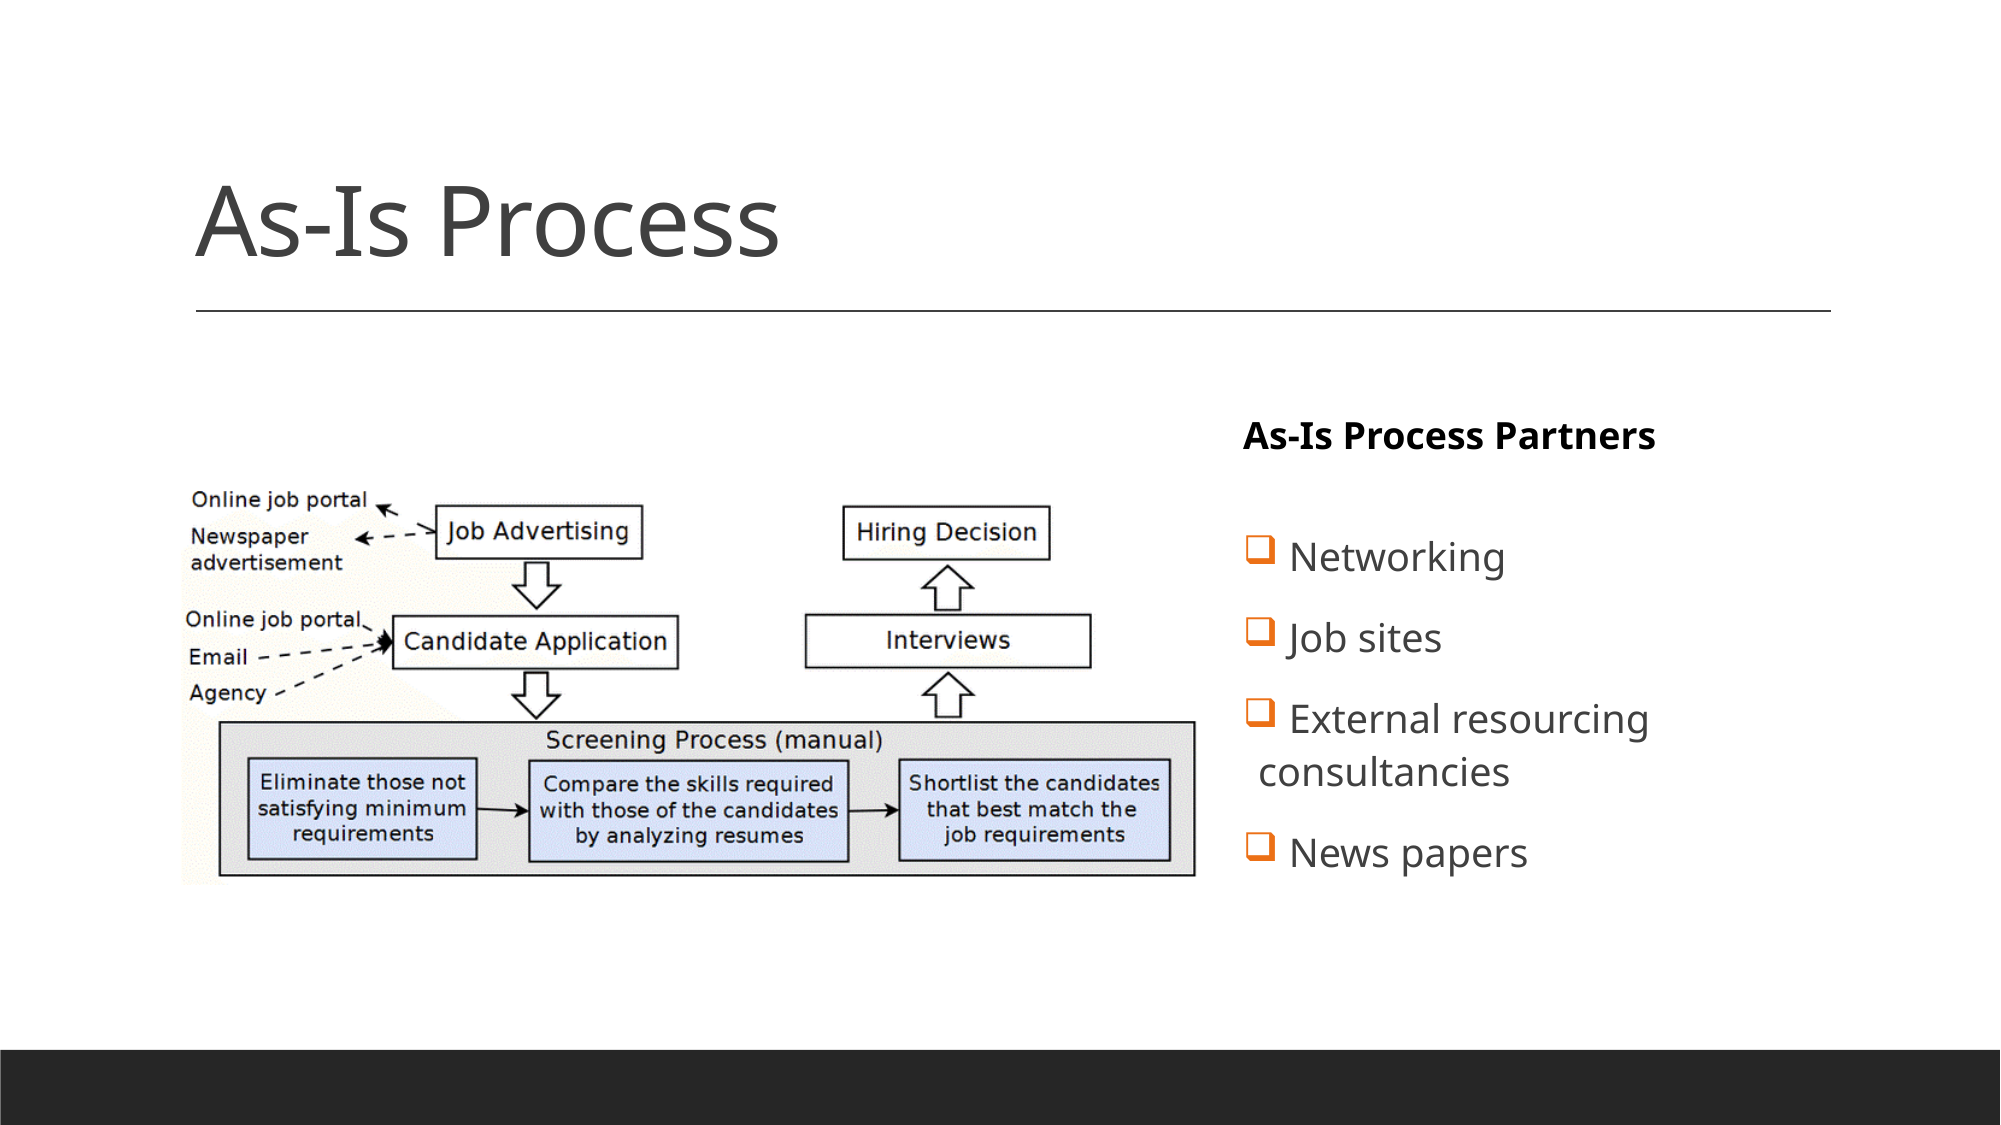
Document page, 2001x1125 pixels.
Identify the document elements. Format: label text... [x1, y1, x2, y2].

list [179, 483, 1204, 886]
text_box As-Is Process Partners Networking Job sites External resourcing consultancies News papers [1228, 404, 1904, 933]
title As-Is Process [180, 47, 1830, 285]
